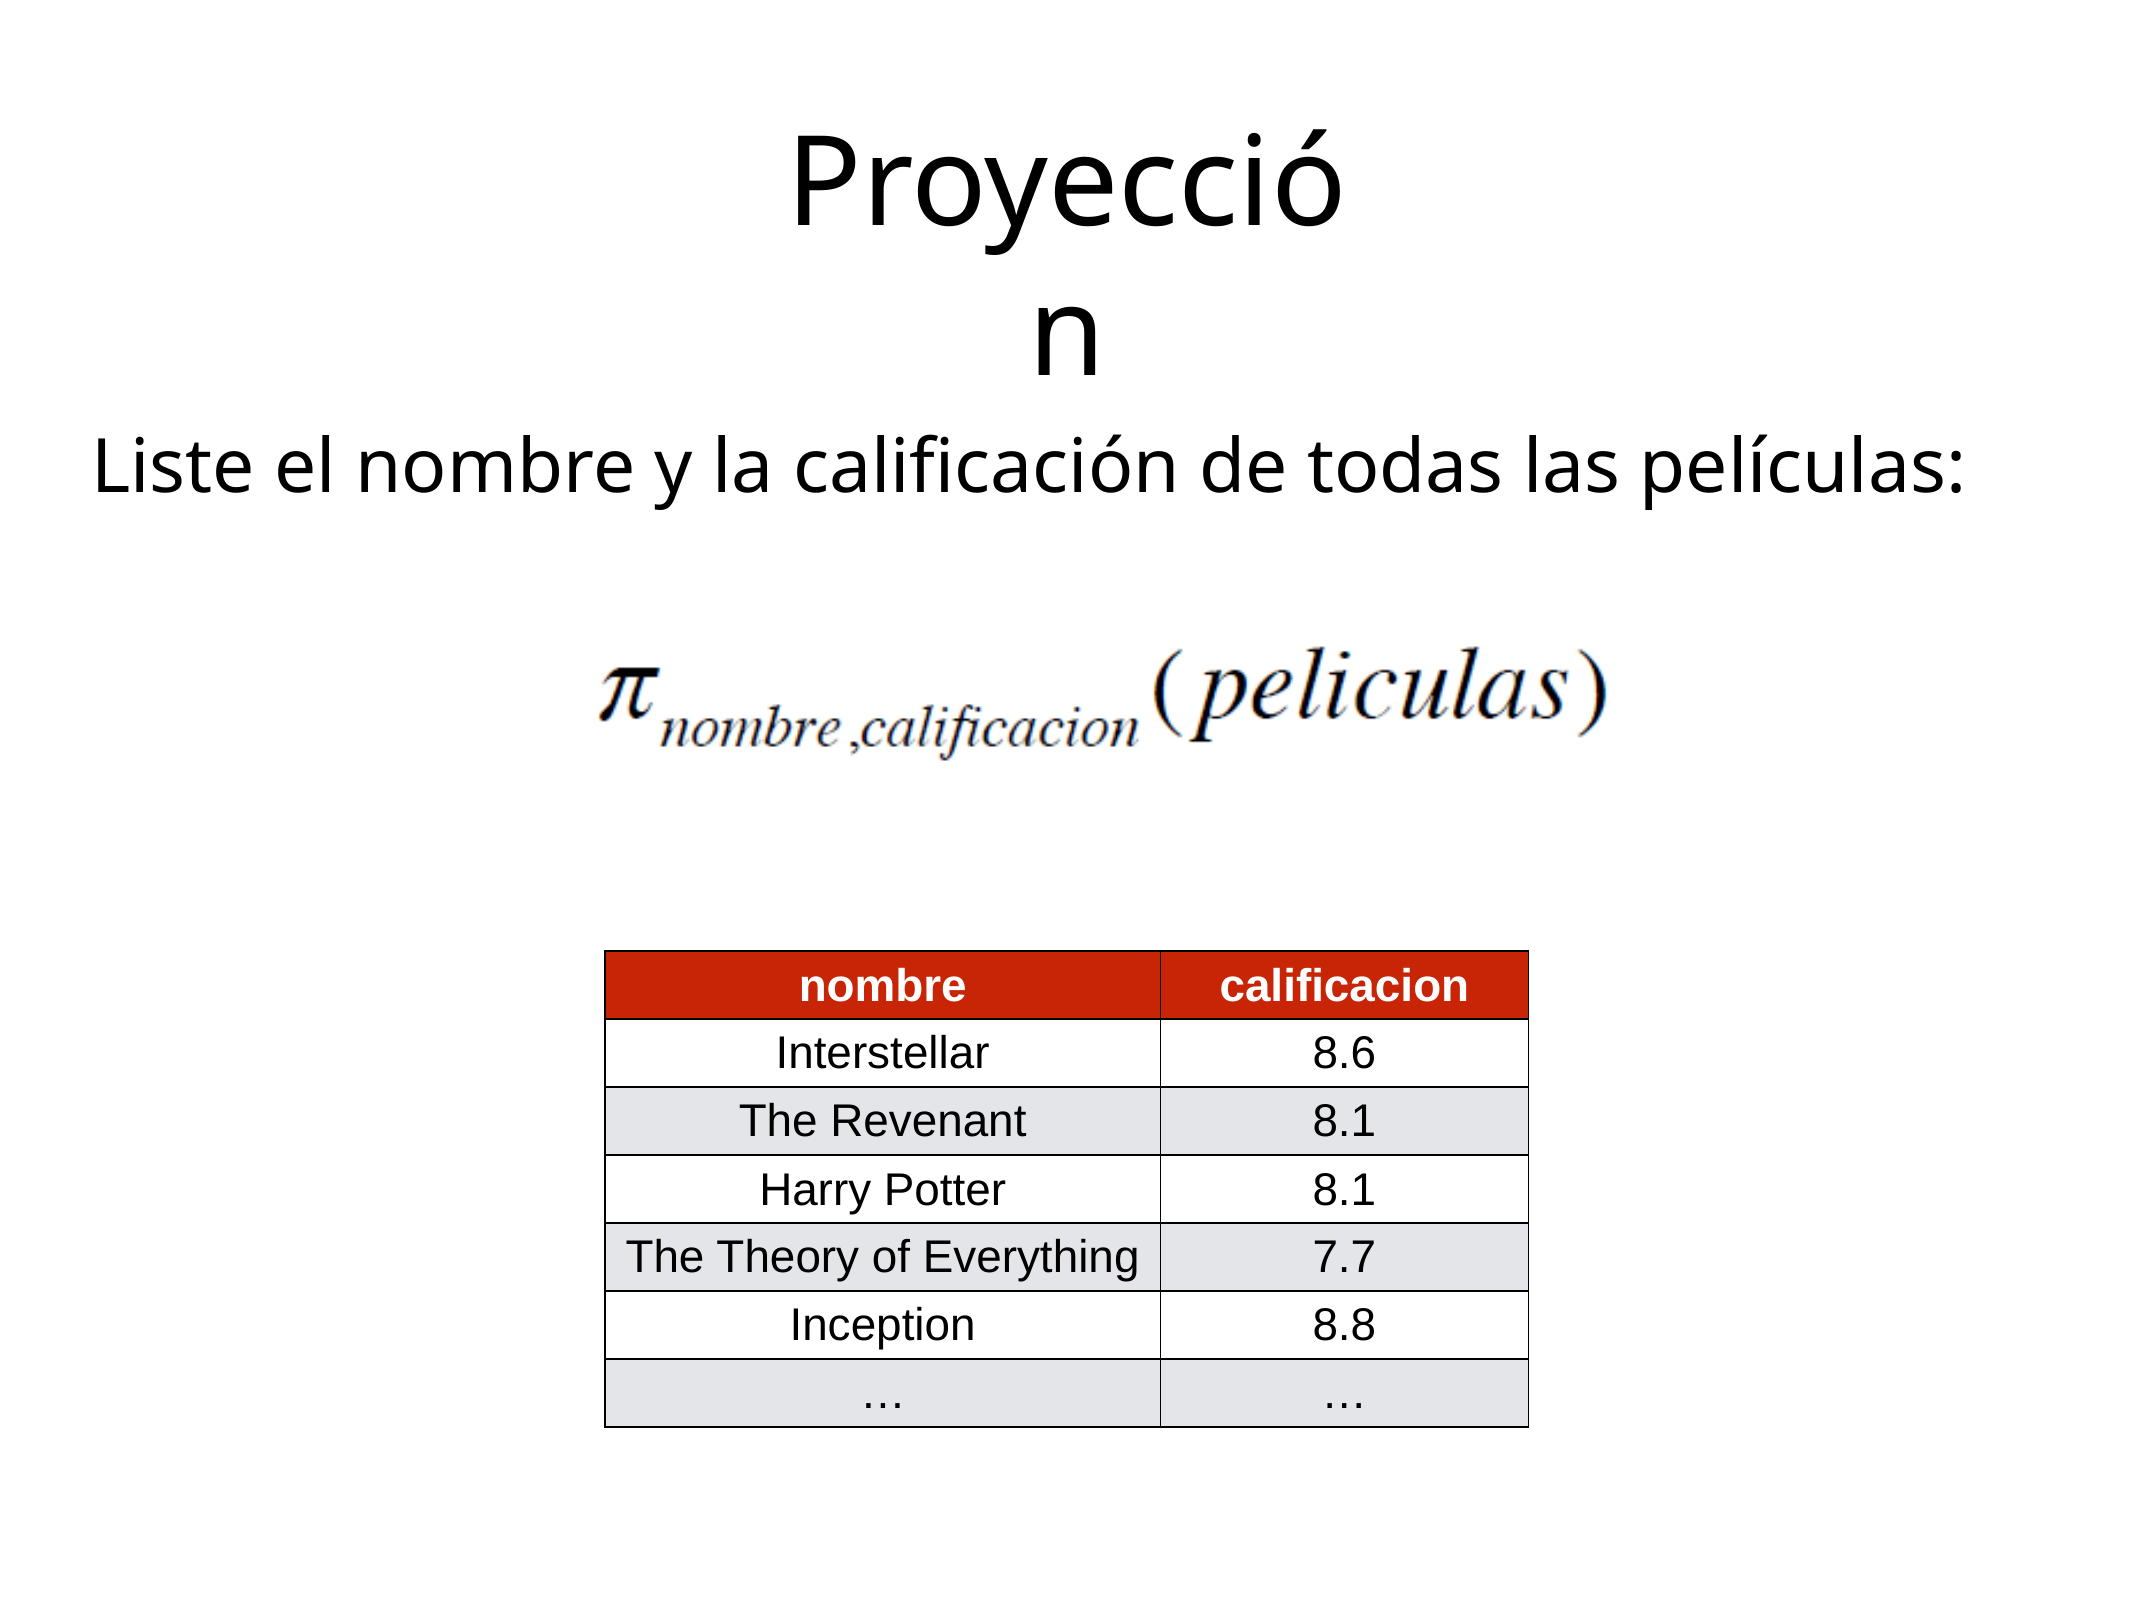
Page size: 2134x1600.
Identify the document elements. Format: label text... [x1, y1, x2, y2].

table_cell 7.7 [1161, 1224, 1528, 1290]
table_cell 8.8 [1161, 1292, 1528, 1358]
table_cell The Revenant [606, 1088, 1160, 1154]
picture [559, 599, 1651, 784]
table_cell … [606, 1360, 1160, 1426]
table_cell Harry Potter [606, 1156, 1160, 1222]
table_cell 8.6 [1161, 1020, 1528, 1086]
table_cell … [1161, 1360, 1528, 1426]
table_cell 8.1 [1161, 1156, 1528, 1222]
table_cell 8.1 [1161, 1088, 1528, 1154]
table_header calificacion [1161, 952, 1528, 1018]
table_cell Inception [606, 1292, 1160, 1358]
table_cell The Theory of Everything [606, 1224, 1160, 1290]
table_header nombre [606, 952, 1160, 1018]
text_box Proyección [745, 166, 1388, 334]
table_cell Interstellar [606, 1020, 1160, 1086]
text_box Liste el nombre y la calificación de todas las películas: [83, 409, 2085, 516]
